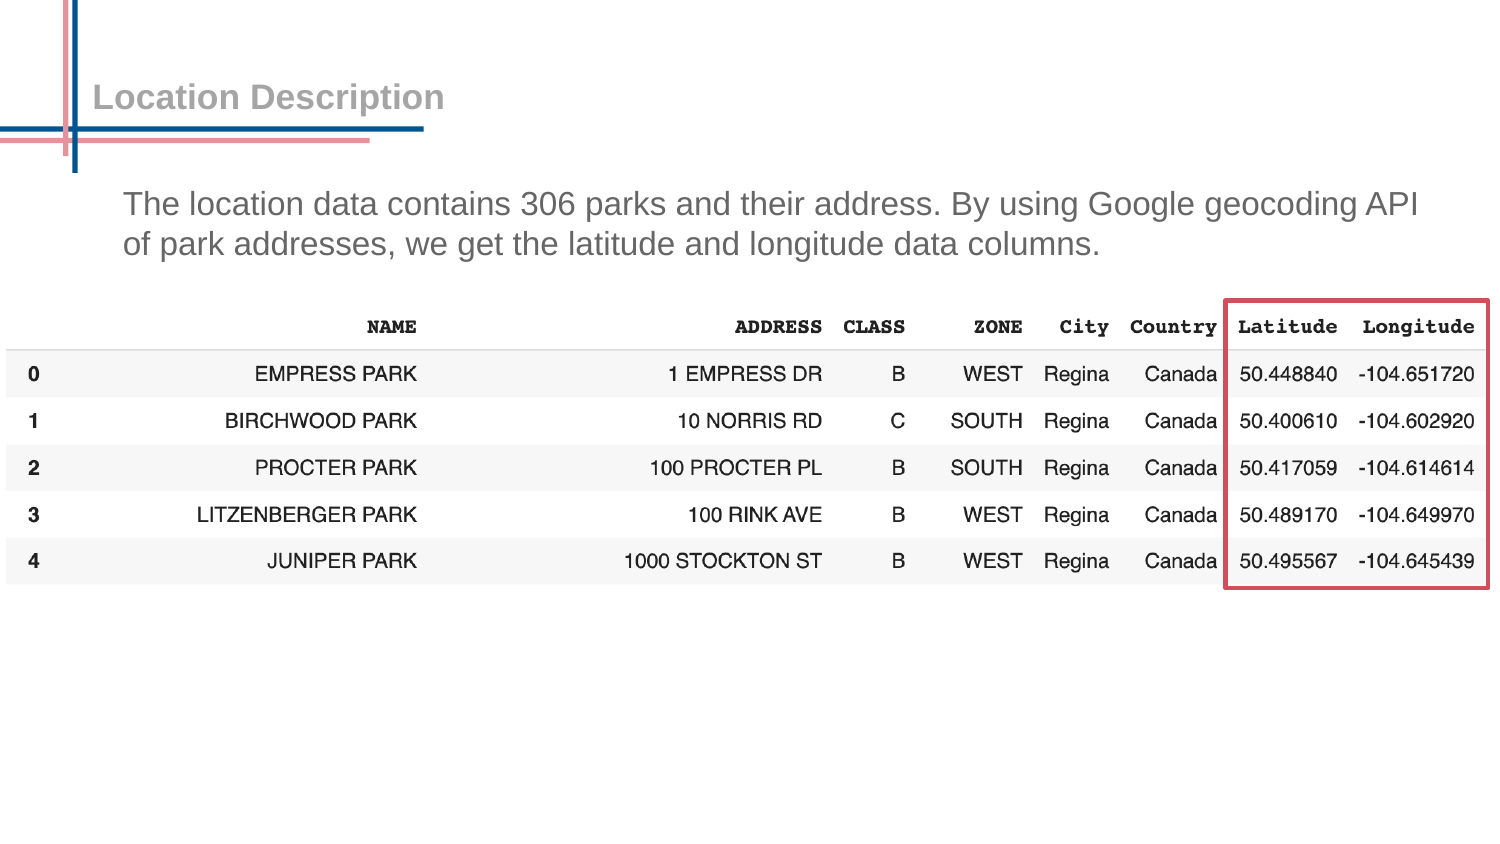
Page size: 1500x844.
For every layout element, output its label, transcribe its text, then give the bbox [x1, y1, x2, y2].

text_box [1225, 300, 1488, 306]
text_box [0, 0, 554, 174]
text_box The location data contains 306 parks and their address. By using Google geocoding API of park addresses, we get the latitude and longitude data columns. [108, 166, 1450, 277]
picture [5, 307, 1495, 596]
